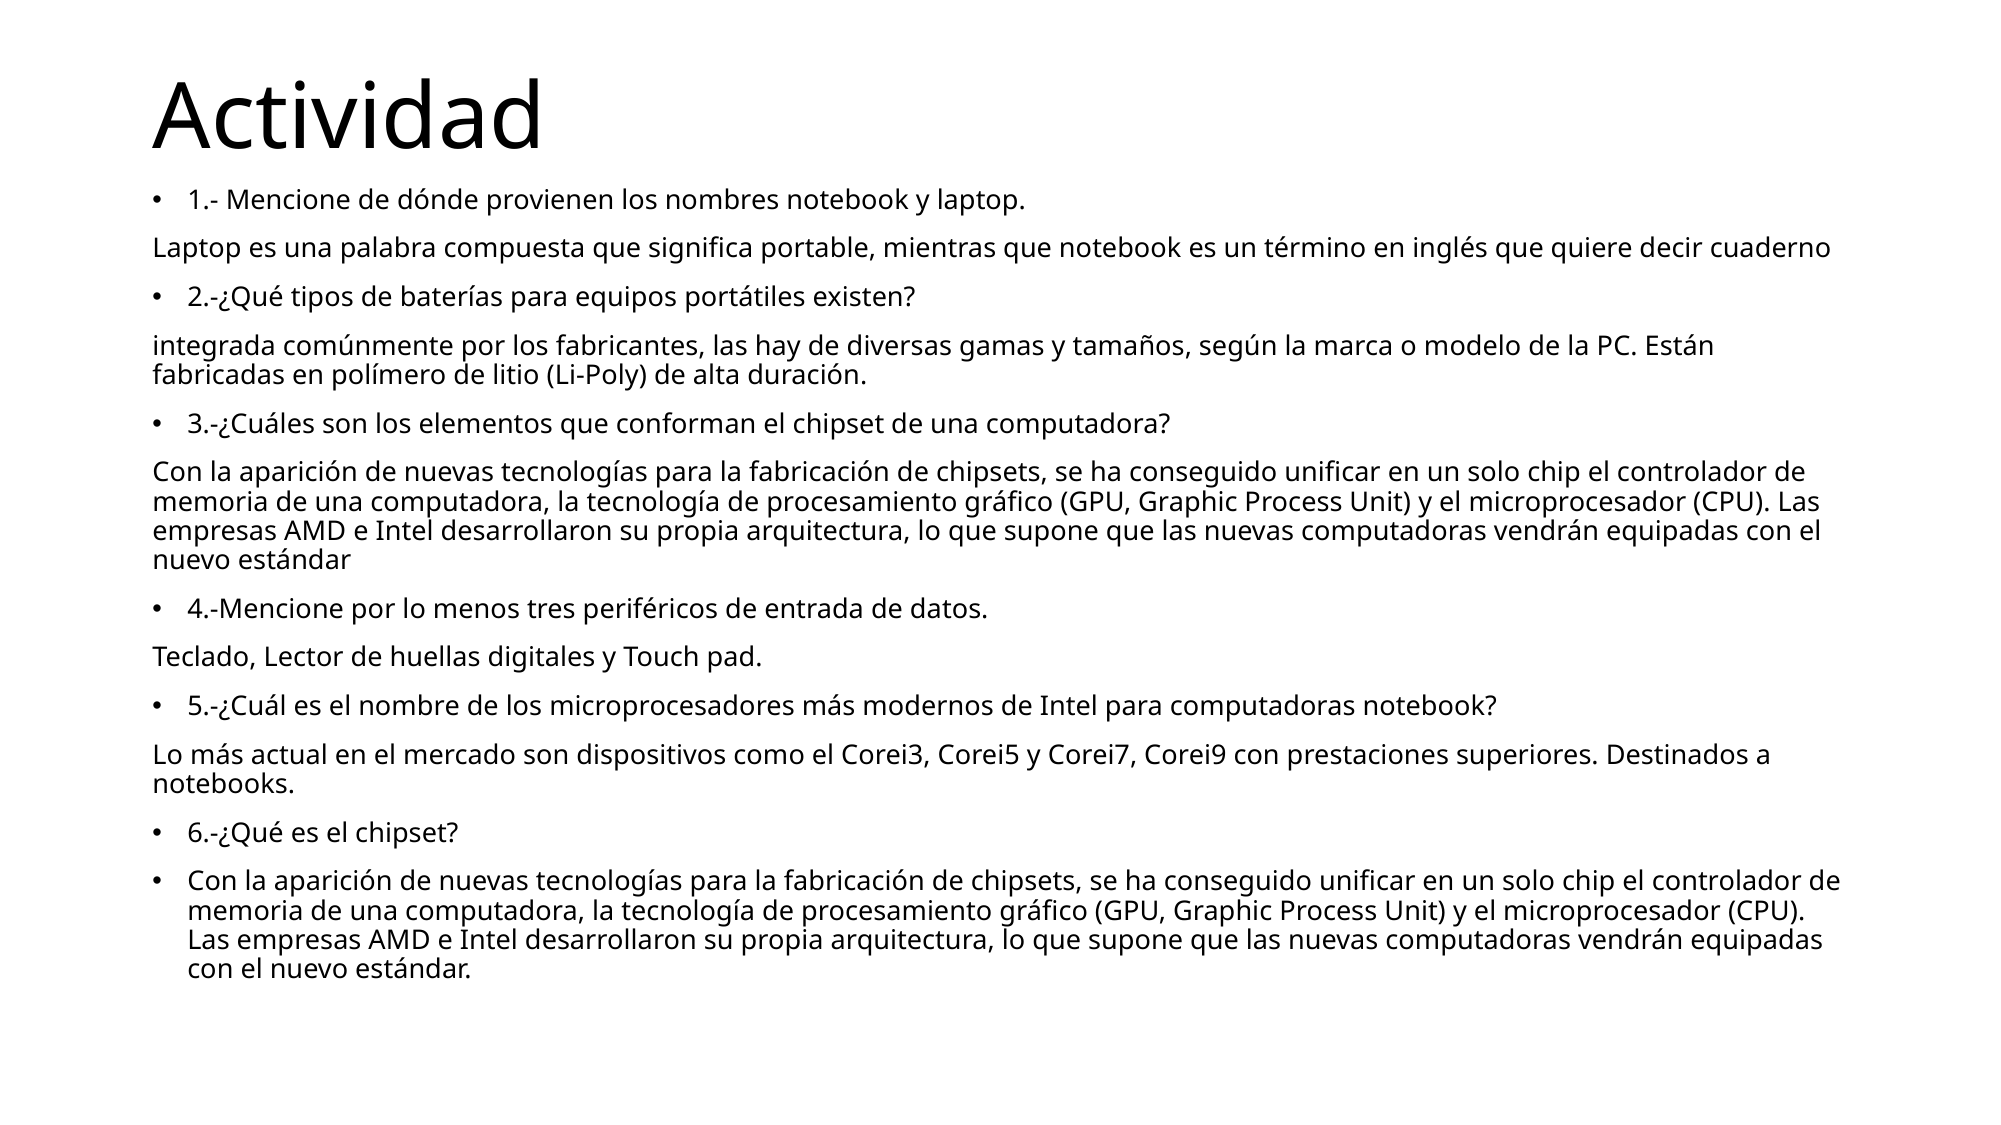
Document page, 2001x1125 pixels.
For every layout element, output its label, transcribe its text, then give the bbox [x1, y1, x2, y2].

list 1.- Mencione de dónde provienen los nombres notebook y laptop. Laptop es una palabra compuesta que significa portable, mientras que notebook es un término en inglés que quiere decir cuaderno 2.-¿Qué tipos de baterías para equipos portátiles existen? integrada comúnmente por los fabricantes, las hay de diversas gamas y tamaños, según la marca o modelo de la PC. Están fabricadas en polímero de litio (Li-Poly) de alta duración. 3.-¿Cuáles son los elementos que conforman el chipset de una computadora? Con la aparición de nuevas tecnologías para la fabricación de chipsets, se ha conseguido unificar en un solo chip el controlador de memoria de una computadora, la tecnología de procesamiento gráfico (GPU, Graphic Process Unit) y el microprocesador (CPU). Las empresas AMD e Intel desarrollaron su propia arquitectura, lo que supone que las nuevas computadoras vendrán equipadas con el nuevo estándar 4.-Mencione por lo menos tres periféricos de entrada de datos. Teclado, Lector de huellas digitales y Touch pad. 5.-¿Cuál es el nombre de los microprocesadores más modernos de Intel para computadoras notebook? Lo más actual en el mercado son dispositivos como el Corei3, Corei5 y Corei7, Corei9 con prestaciones superiores. Destinados a notebooks. 6.-¿Qué es el chipset? Con la aparición de nuevas tecnologías para la fabricación de chipsets, se ha conseguido unificar en un solo chip el controlador de memoria de una computadora, la tecnología de procesamiento gráfico (GPU, Graphic Process Unit) y el microprocesador (CPU). Las empresas AMD e Intel desarrollaron su propia arquitectura, lo que supone que las nuevas computadoras vendrán equipadas con el nuevo estándar. [137, 178, 1863, 1014]
title Actividad [137, 59, 1863, 178]
